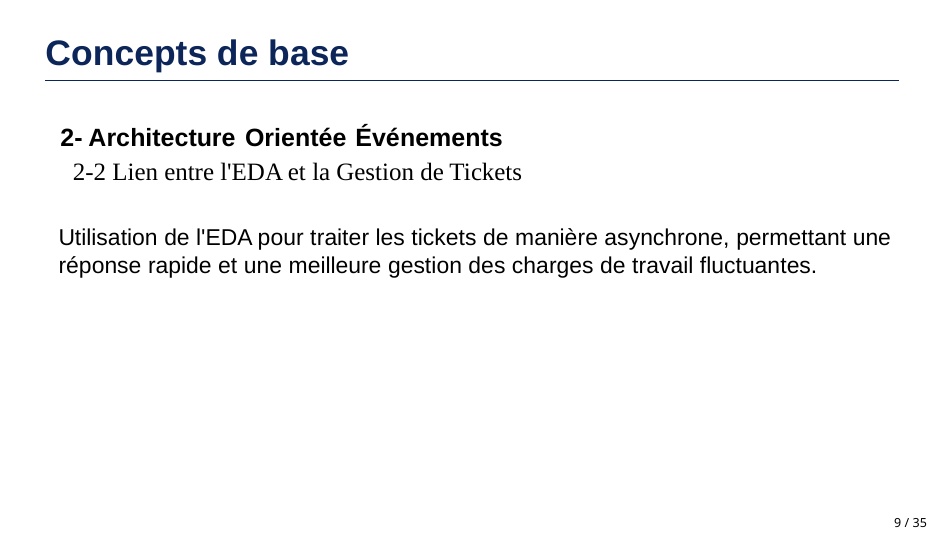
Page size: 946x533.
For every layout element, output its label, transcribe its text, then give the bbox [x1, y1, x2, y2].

text_box 2-2 Lien entre l'EDA et la Gestion de Tickets [57, 140, 912, 207]
text_box 2- Architecture Orientée Événements [45, 99, 912, 198]
text_box Utilisation de l'EDA pour traiter les tickets de manière asynchrone, permettant une réponse rapide et une meilleure gestion des charges de travail fluctuantes. [43, 207, 927, 293]
text_box Concepts de base [43, 27, 508, 73]
slide_number ‹#› / 35 [887, 512, 940, 533]
